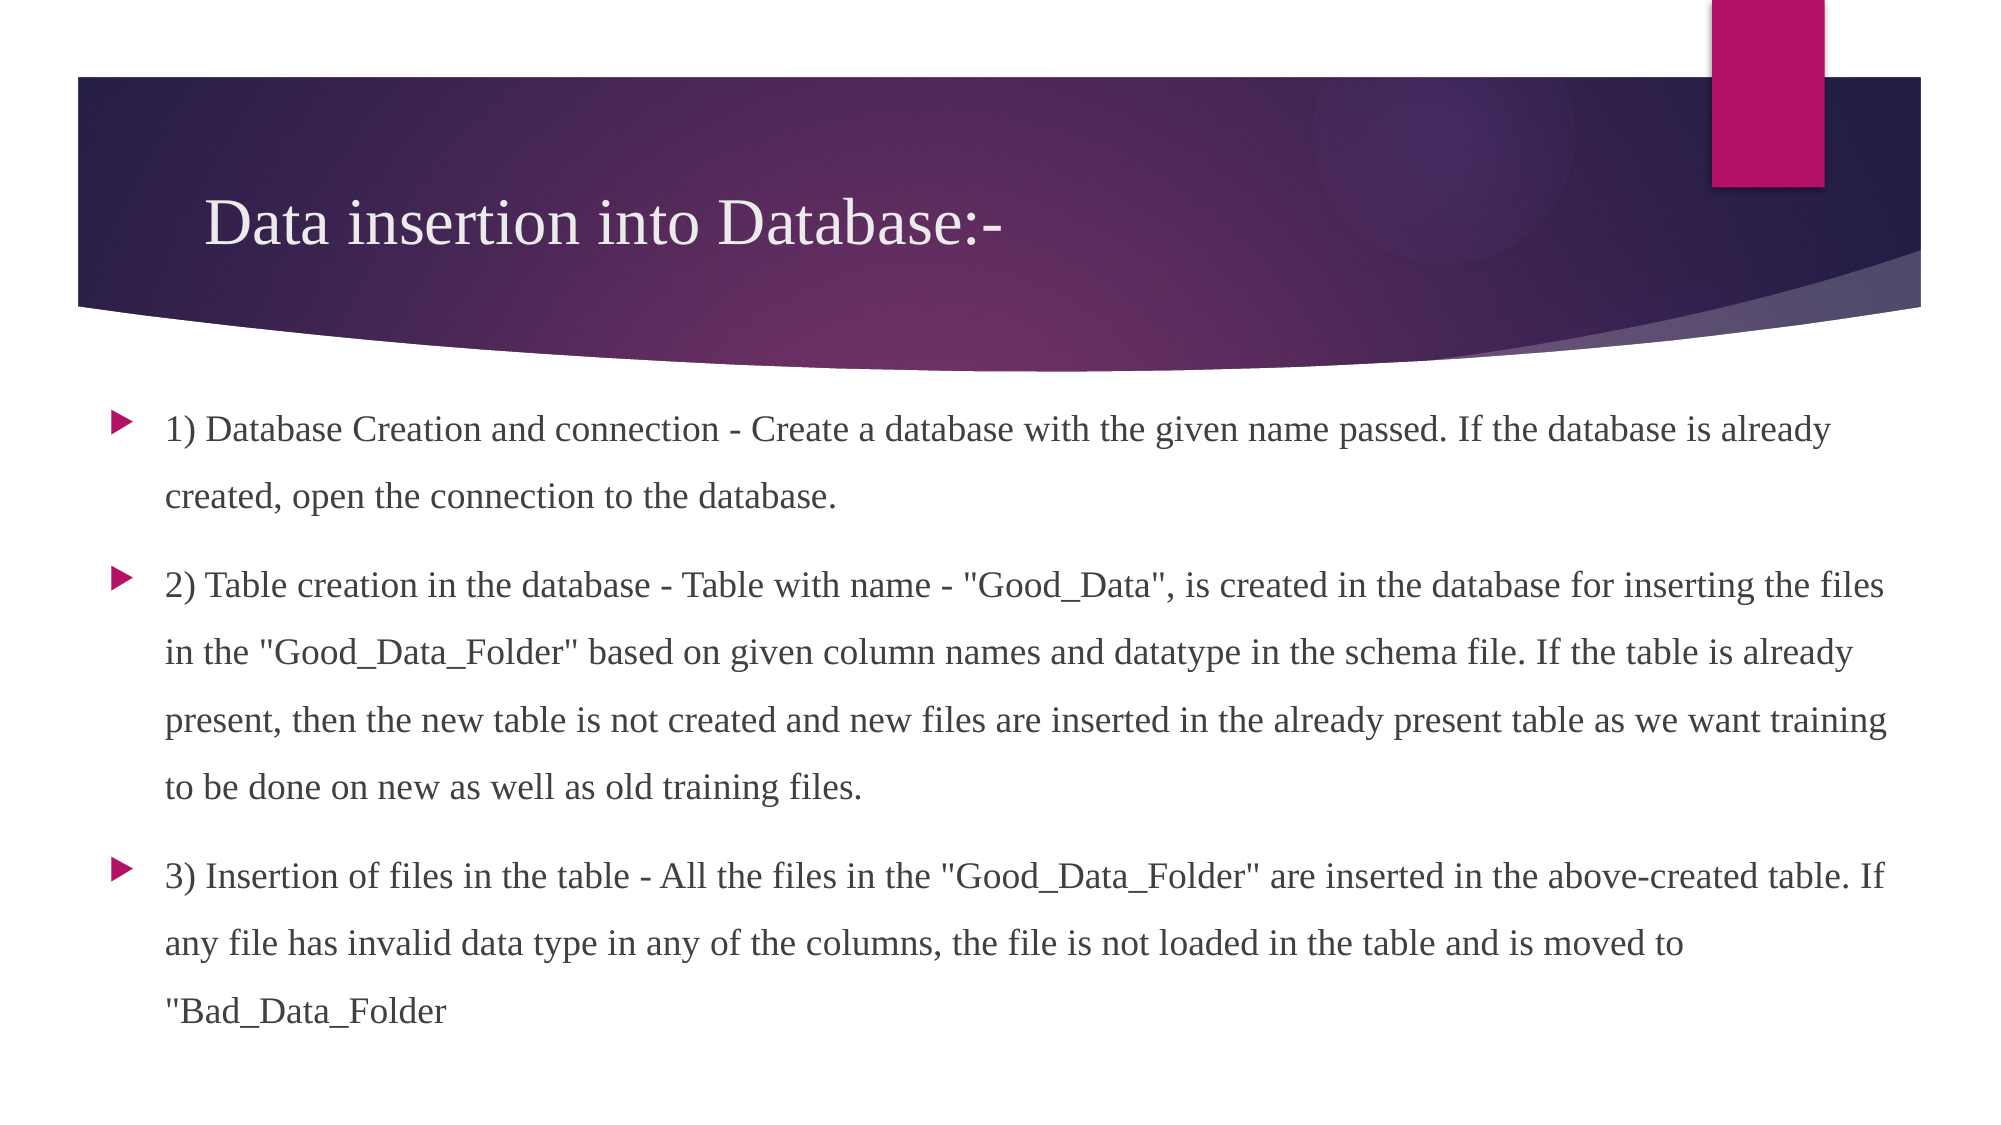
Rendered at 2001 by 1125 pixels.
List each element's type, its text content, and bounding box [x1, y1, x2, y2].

title Data insertion into Database:- [189, 159, 1627, 276]
list 1) Database Creation and connection - Create a database with the given name passed. If the database is already created, open the connection to the database. 2) Table creation in the database - Table with name - "Good_Data", is created in the database for inserting the files in the "Good_Data_Folder" based on given column names and datatype in the schema file. If the table is already present, then the new table is not created and new files are inserted in the already present table as we want training to be done on new as well as old training files. 3) Insertion of files in the table - All the files in the "Good_Data_Folder" are inserted in the above-created table. If any file has invalid data type in any of the columns, the file is not loaded in the table and is moved to "Bad_Data_Folder [93, 373, 1927, 1059]
